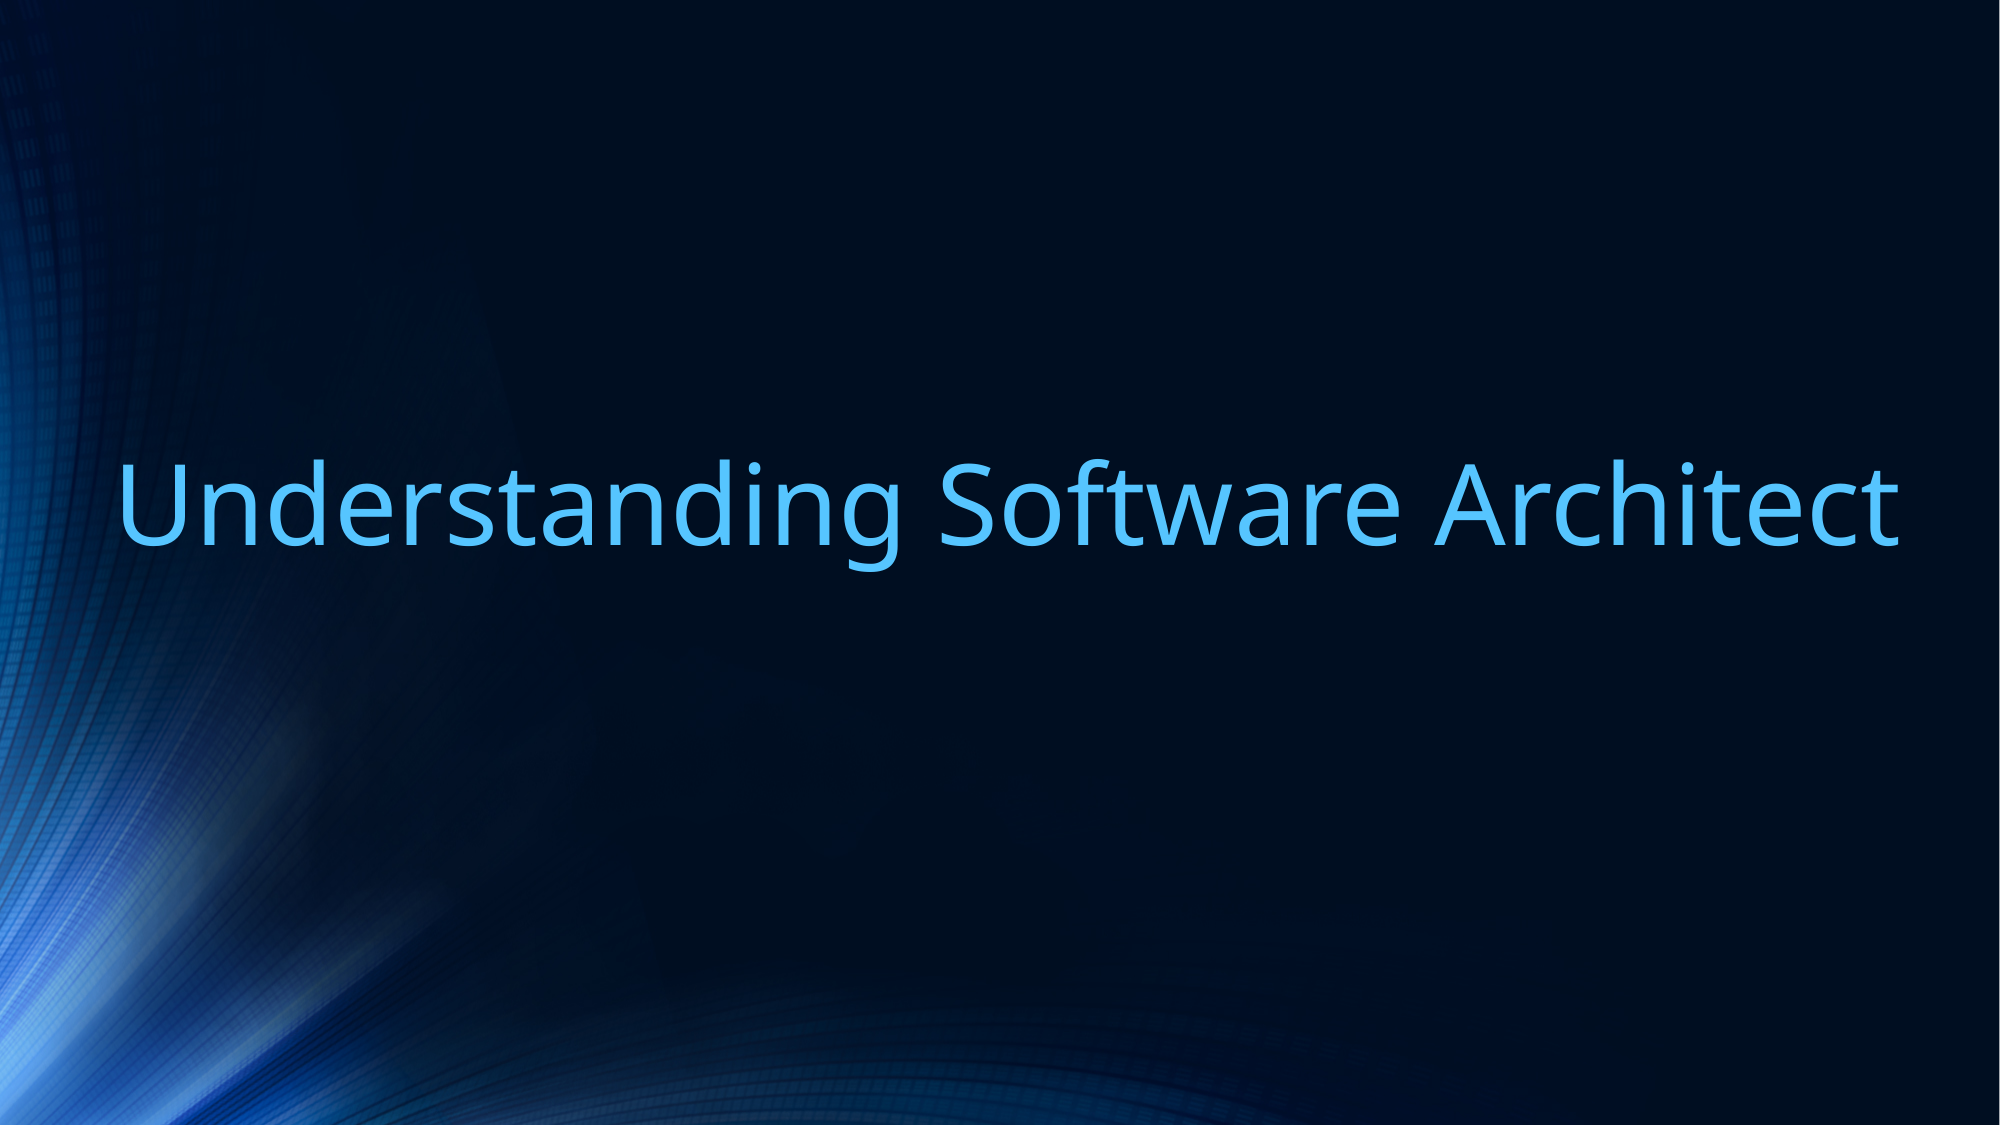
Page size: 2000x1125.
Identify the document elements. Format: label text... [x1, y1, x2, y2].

text_box Understanding Software Architect [98, 424, 1917, 575]
picture [0, 0, 2000, 1125]
